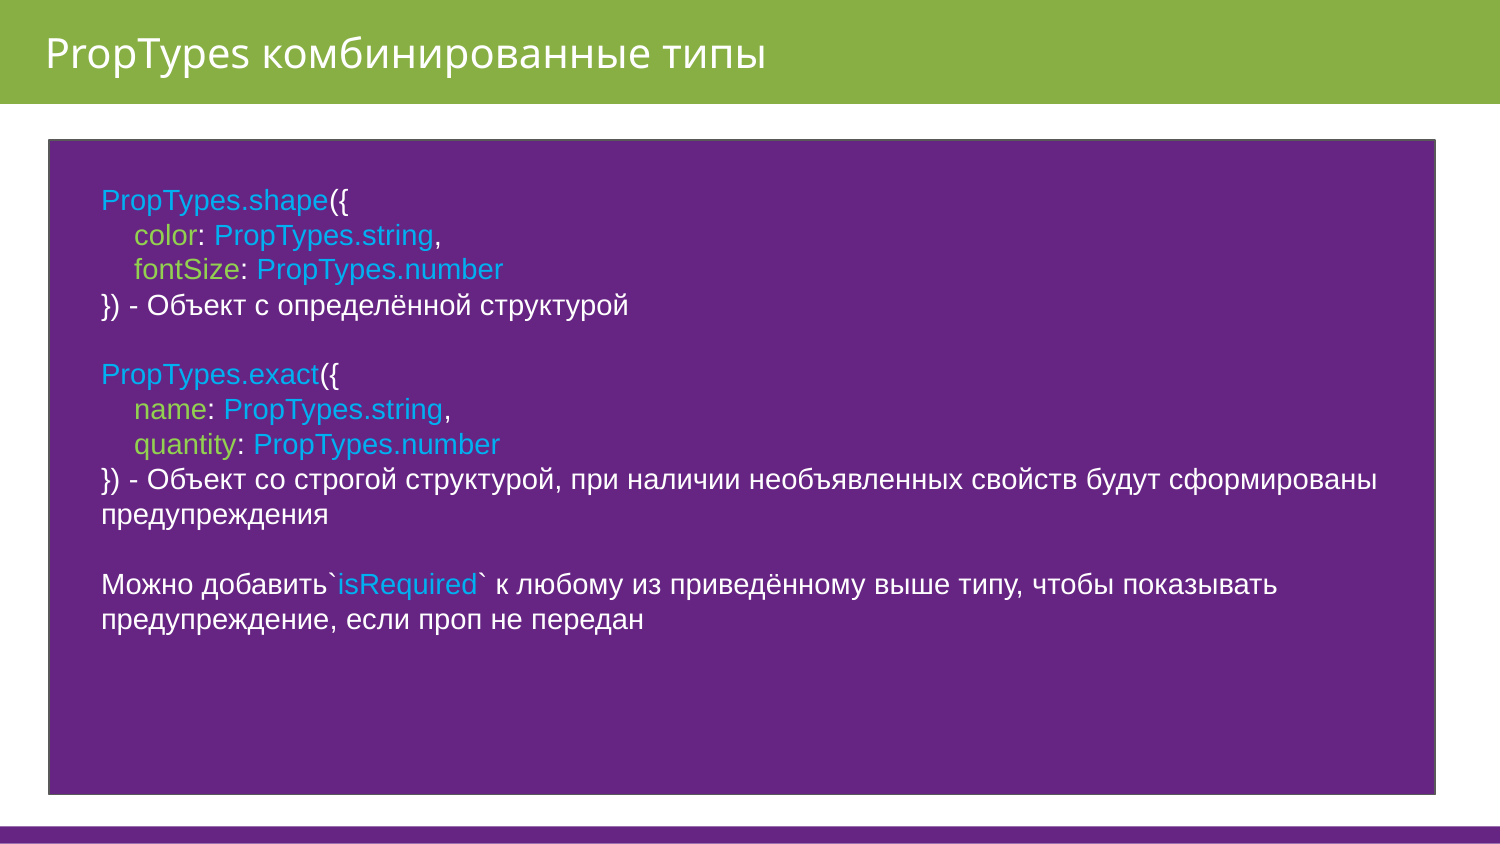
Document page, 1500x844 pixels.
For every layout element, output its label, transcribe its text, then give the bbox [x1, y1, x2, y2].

text_box PropTypes.shape({ color: PropTypes.string, fontSize: PropTypes.number }) - Объект с определённой структурой PropTypes.exact({ name: PropTypes.string, quantity: PropTypes.number }) - Объект со строгой структурой, при наличии необъявленных свойств будут сформированы предупреждения Можно добавить`isRequired` к любому из приведённому выше типу, чтобы показывать предупреждение, если проп не передан [86, 165, 1400, 779]
text_box [0, 826, 1500, 844]
text_box [49, 140, 1436, 795]
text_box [0, 0, 1500, 104]
